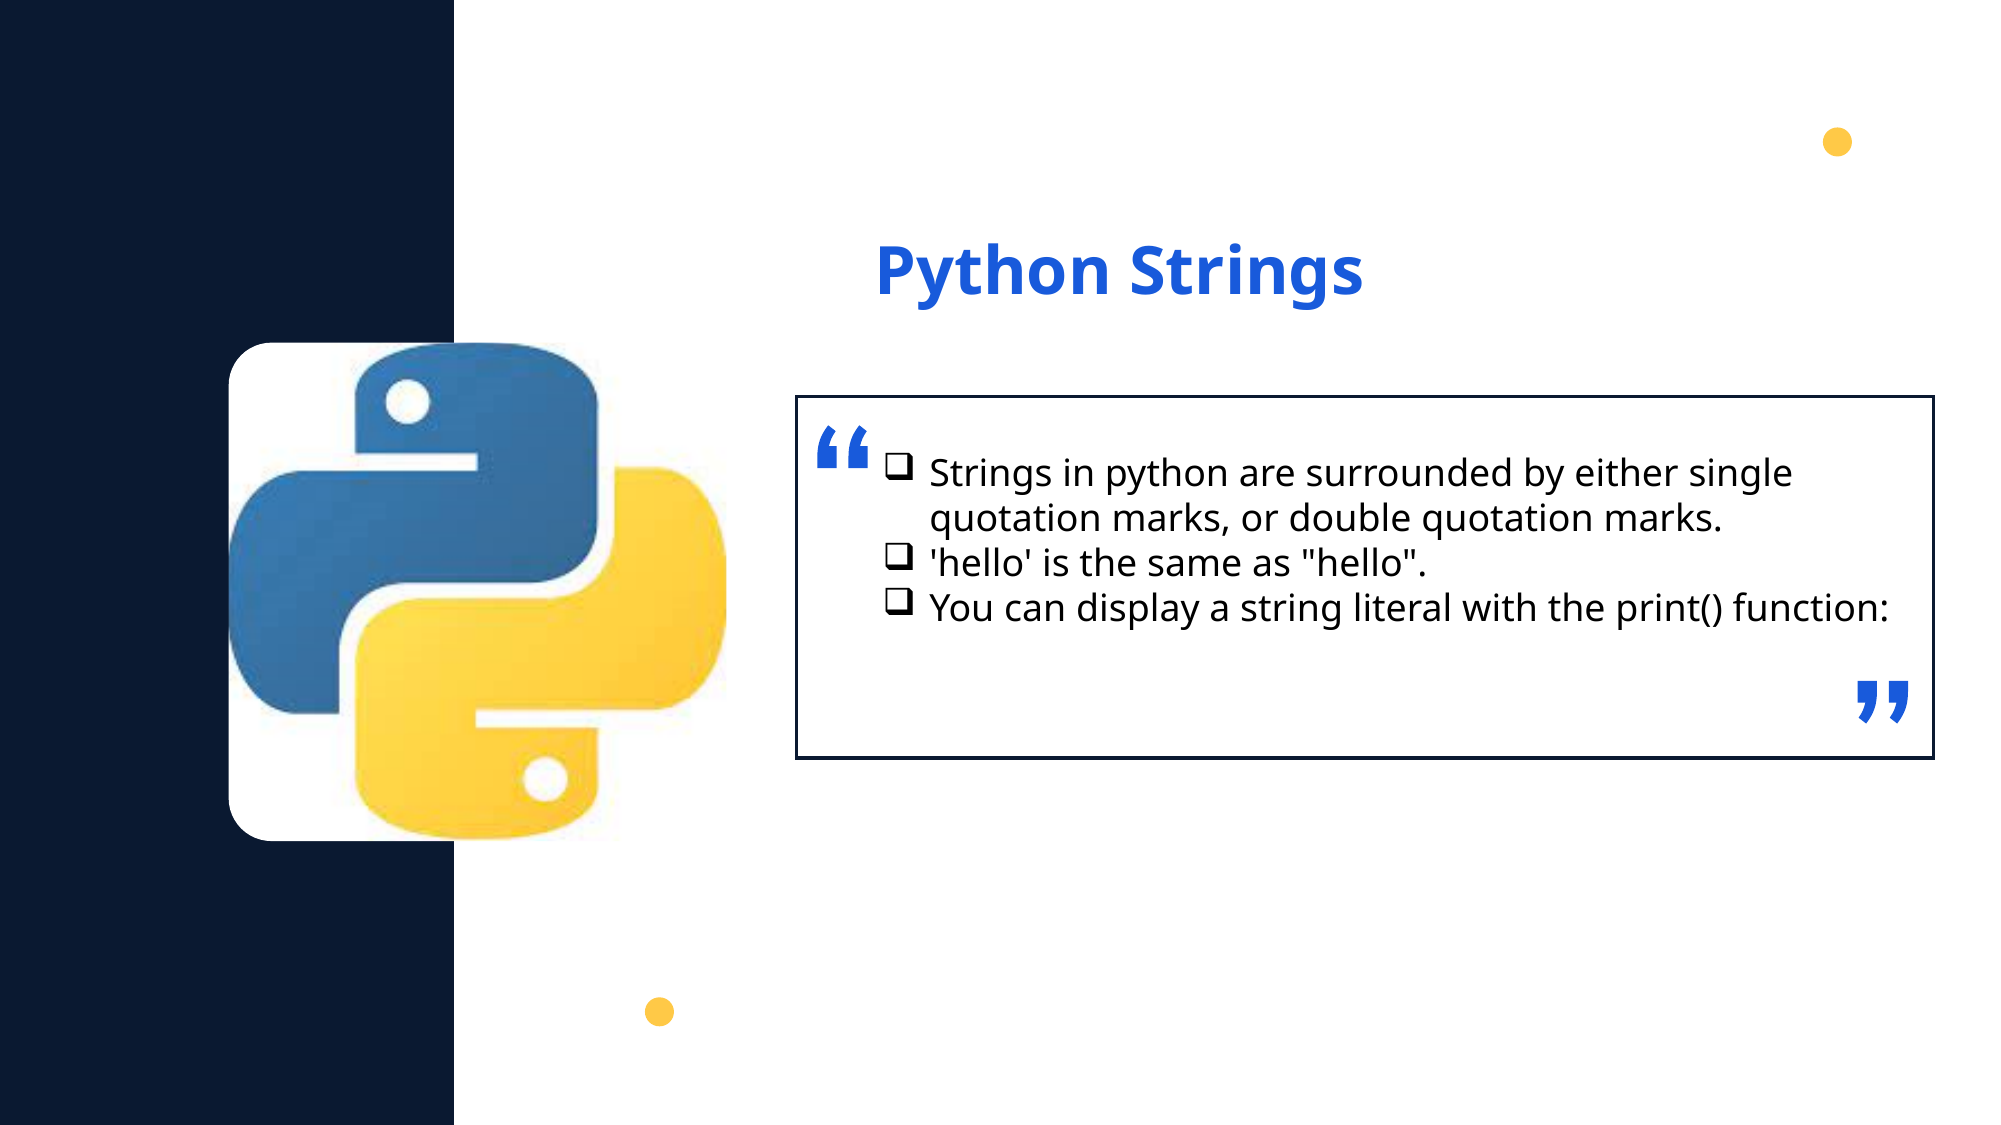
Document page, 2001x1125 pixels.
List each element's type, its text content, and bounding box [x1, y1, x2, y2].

picture [228, 342, 727, 842]
text_box [644, 997, 674, 1027]
text_box Strings in python are surrounded by either single quotation marks, or double quotation marks. 'hello' is the same as "hello". You can display a string literal with the print() function: [867, 441, 1912, 637]
text_box [848, 425, 867, 469]
text_box Python Strings [859, 220, 1380, 316]
text_box [817, 425, 837, 469]
text_box [0, 0, 455, 1125]
text_box [1822, 127, 1852, 157]
text_box [1888, 680, 1909, 724]
text_box [796, 396, 1934, 759]
text_box [1857, 680, 1877, 724]
